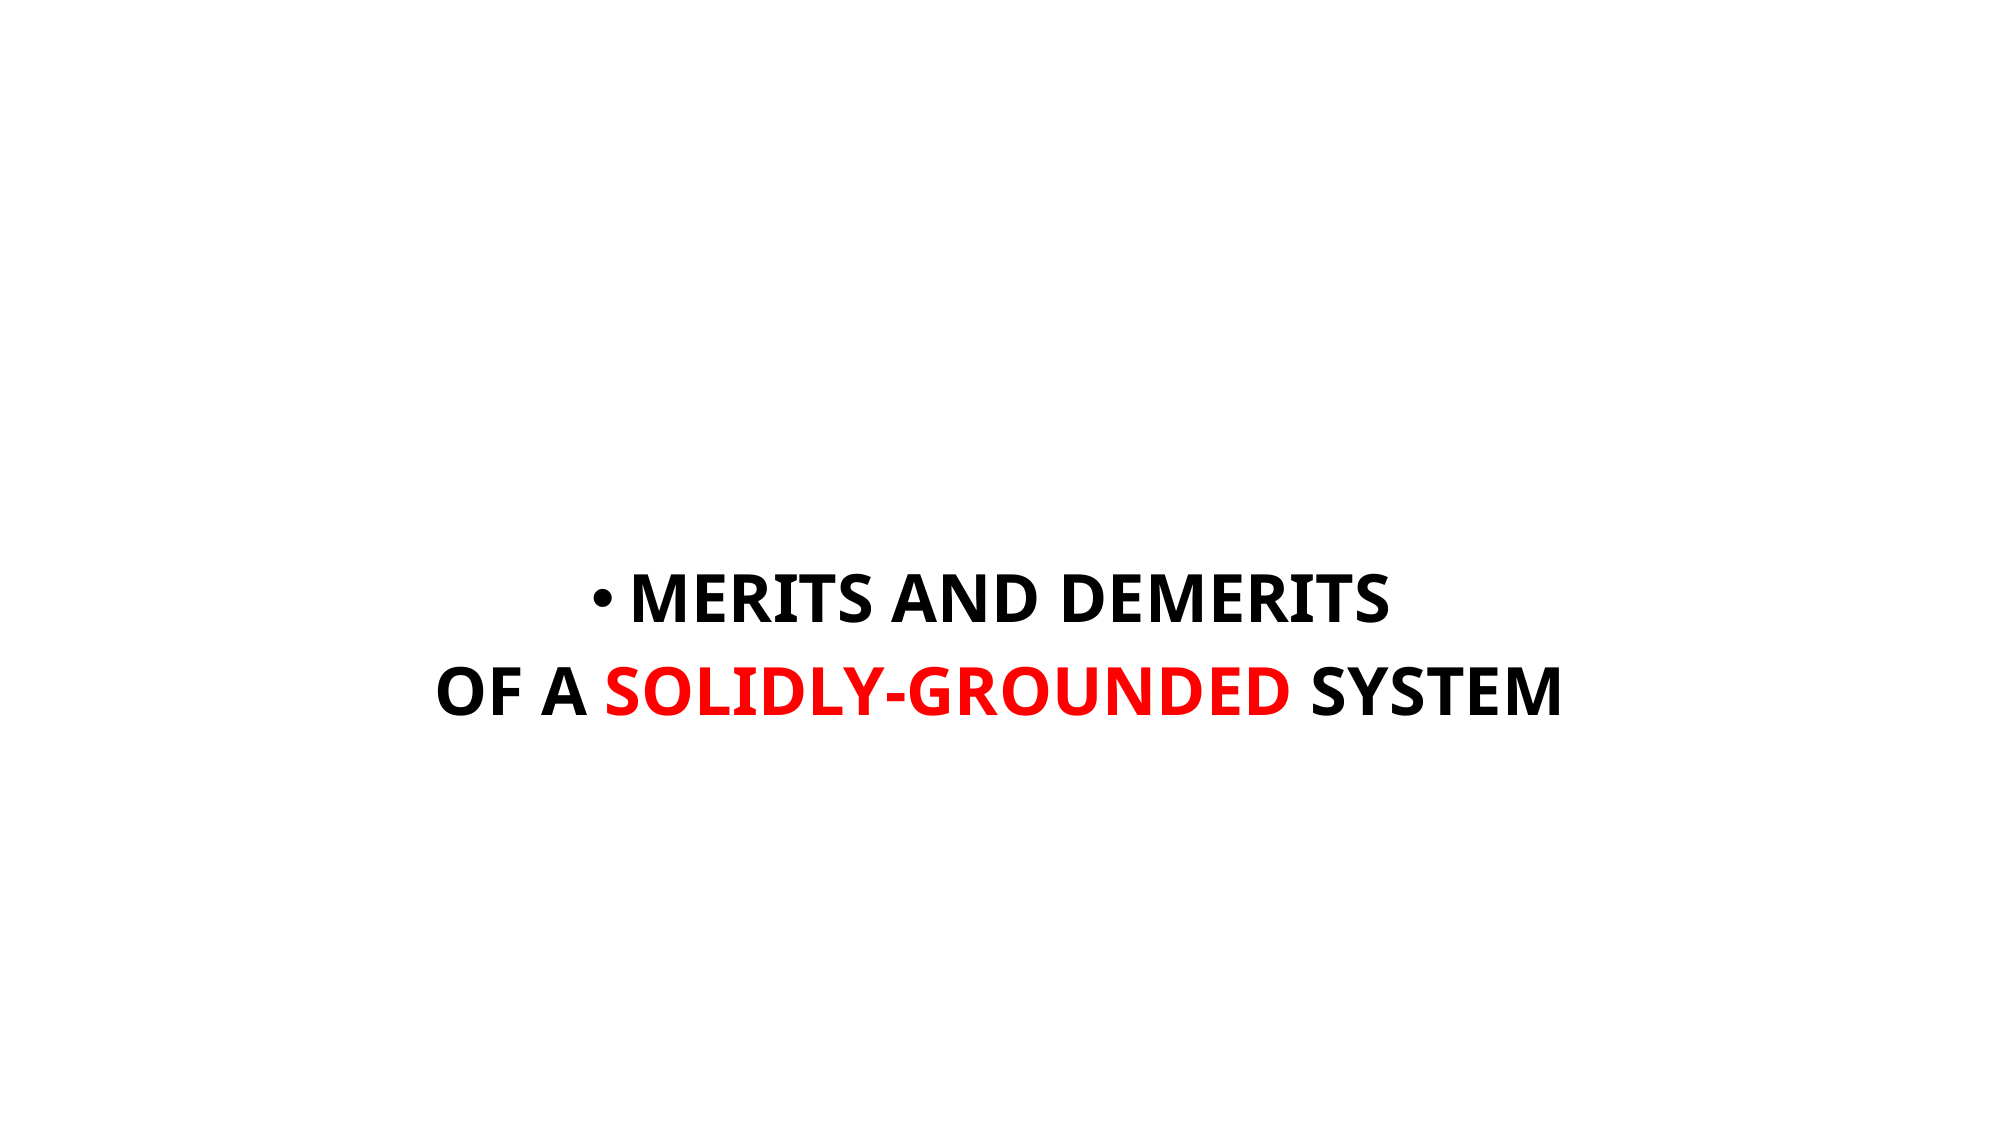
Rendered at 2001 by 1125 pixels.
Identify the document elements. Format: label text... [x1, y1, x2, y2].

list MERITS AND DEMERITS OF A SOLIDLY-GROUNDED SYSTEM [137, 299, 1863, 1014]
